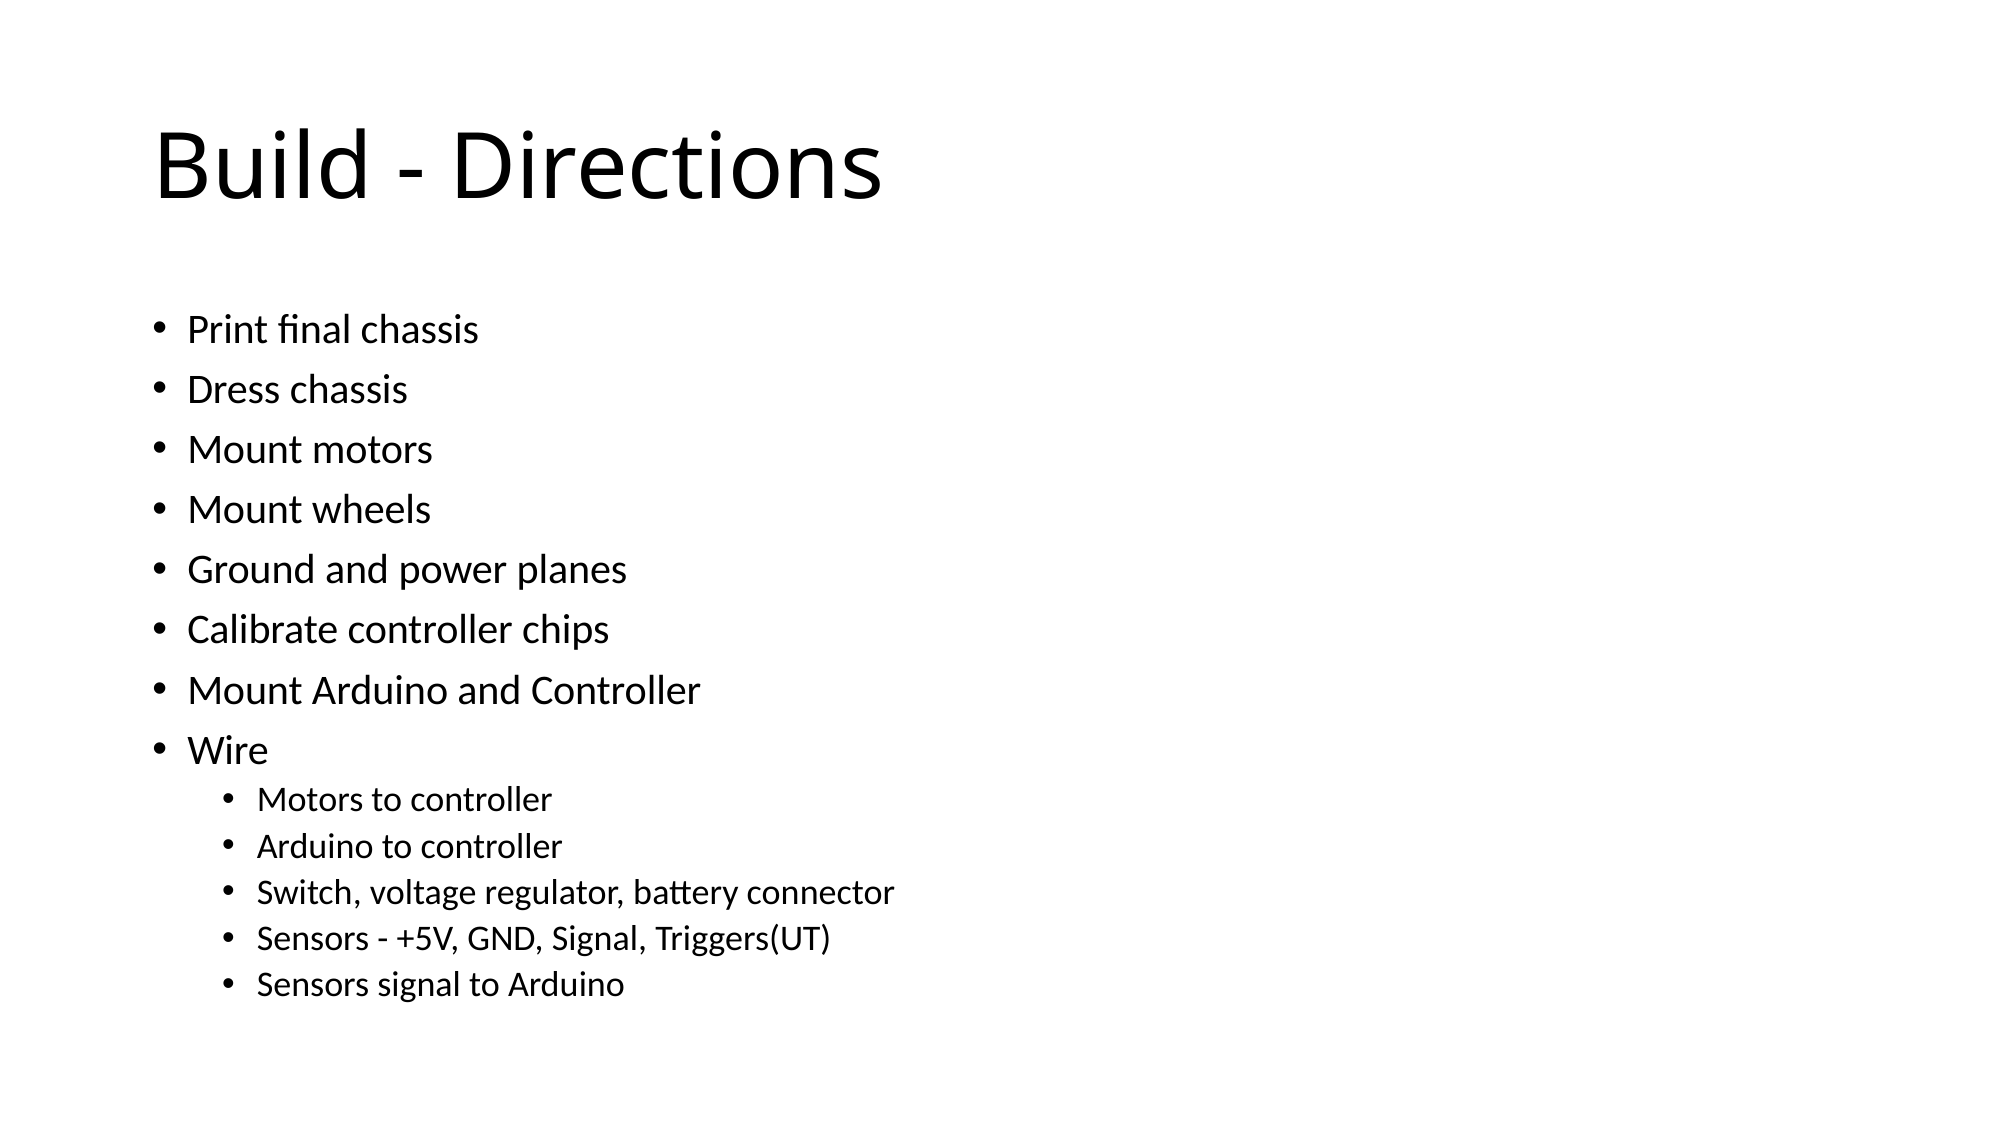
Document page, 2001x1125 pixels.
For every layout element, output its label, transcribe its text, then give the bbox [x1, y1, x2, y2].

list Print final chassis Dress chassis Mount motors Mount wheels Ground and power planes Calibrate controller chips Mount Arduino and Controller Wire Motors to controller Arduino to controller Switch, voltage regulator, battery connector Sensors - +5V, GND, Signal, Triggers(UT) Sensors signal to Arduino [137, 299, 1863, 1014]
title Build - Directions [137, 59, 1863, 278]
